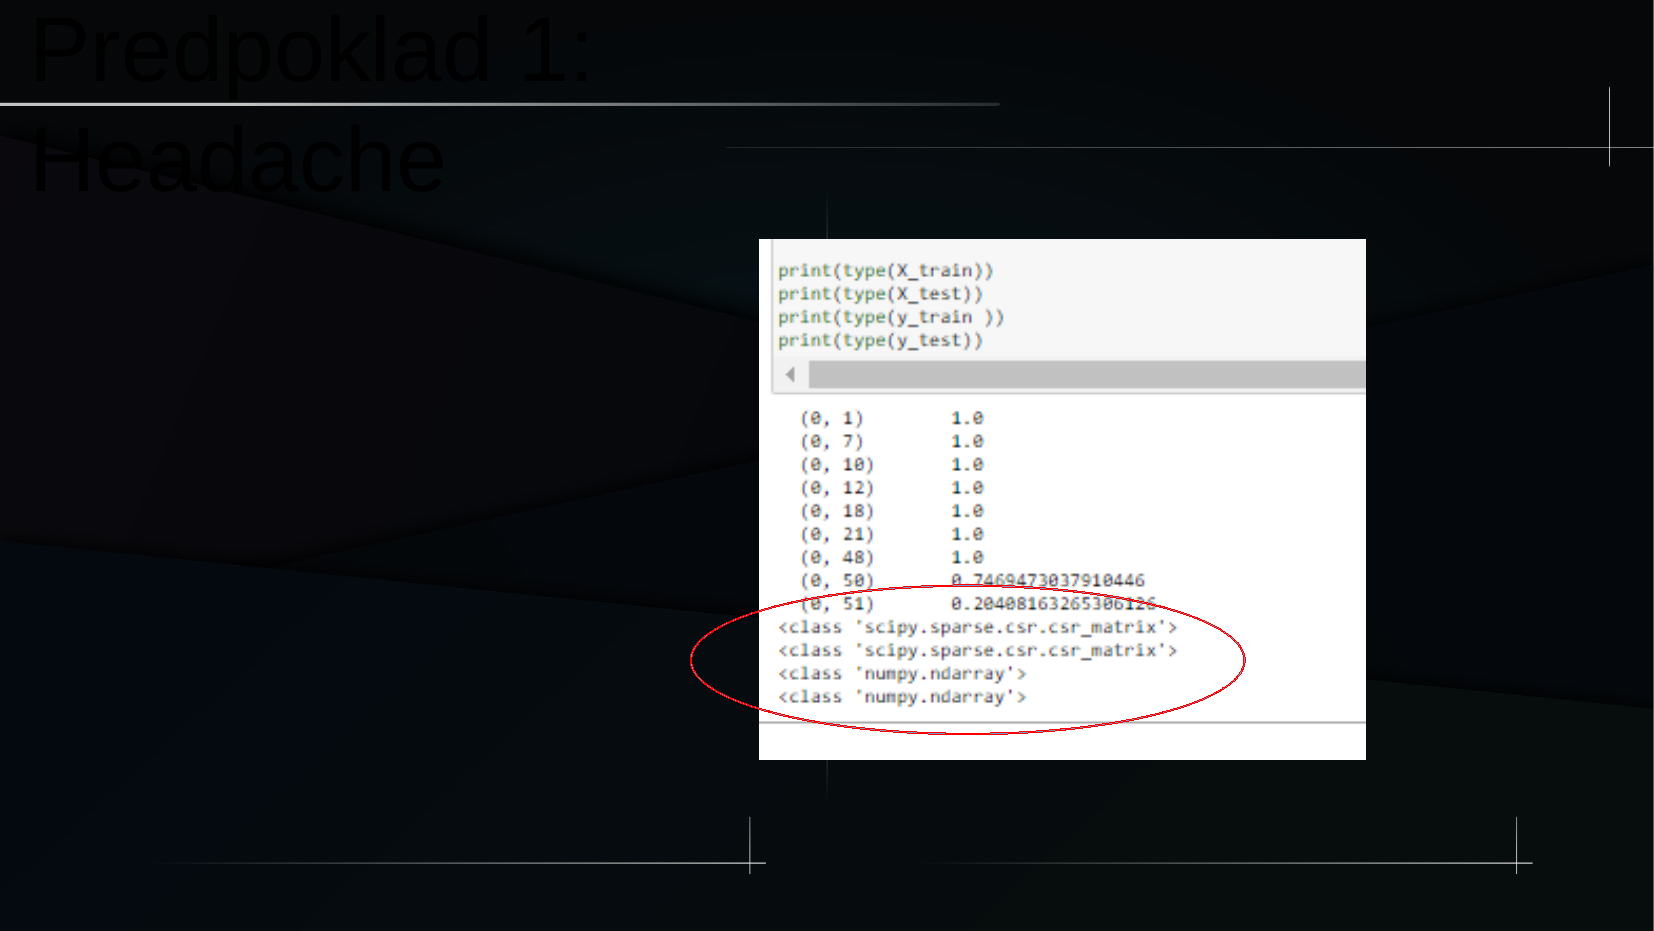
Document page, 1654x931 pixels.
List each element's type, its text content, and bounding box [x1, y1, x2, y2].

picture [0, 0, 1654, 931]
text_box Predpoklad 1: Headache [29, 0, 1595, 211]
text_box [690, 612, 754, 708]
